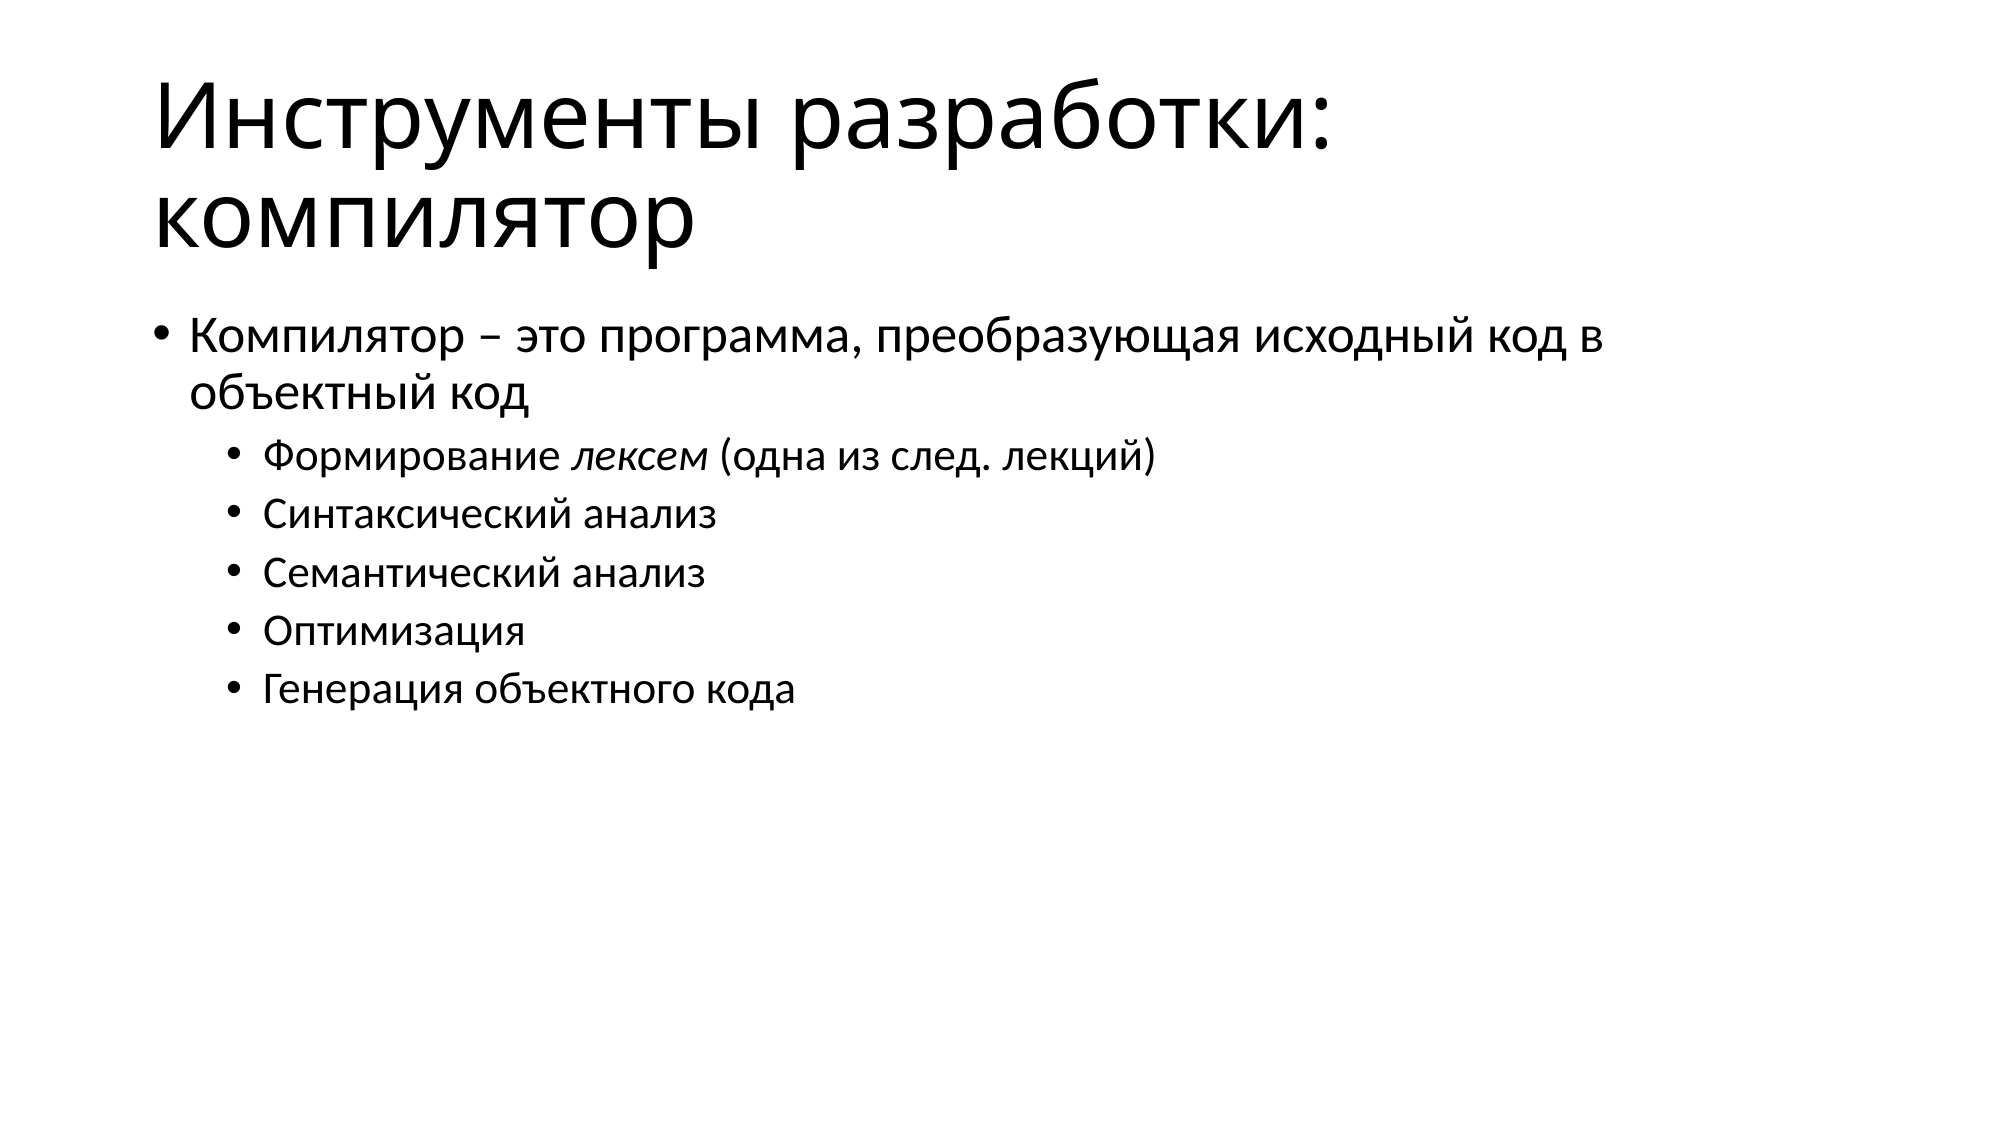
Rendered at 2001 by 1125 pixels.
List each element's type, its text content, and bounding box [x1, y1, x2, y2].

title Инструменты разработки: компилятор [137, 59, 1863, 278]
list Компилятор – это программа, преобразующая исходный код в объектный код Формирование лексем (одна из след. лекций) Синтаксический анализ Семантический анализ Оптимизация Генерация объектного кода Файлы с исходным кодом называются единицами компиляции Файлы с объектным кодом называются объектными файлами [137, 299, 1863, 1014]
